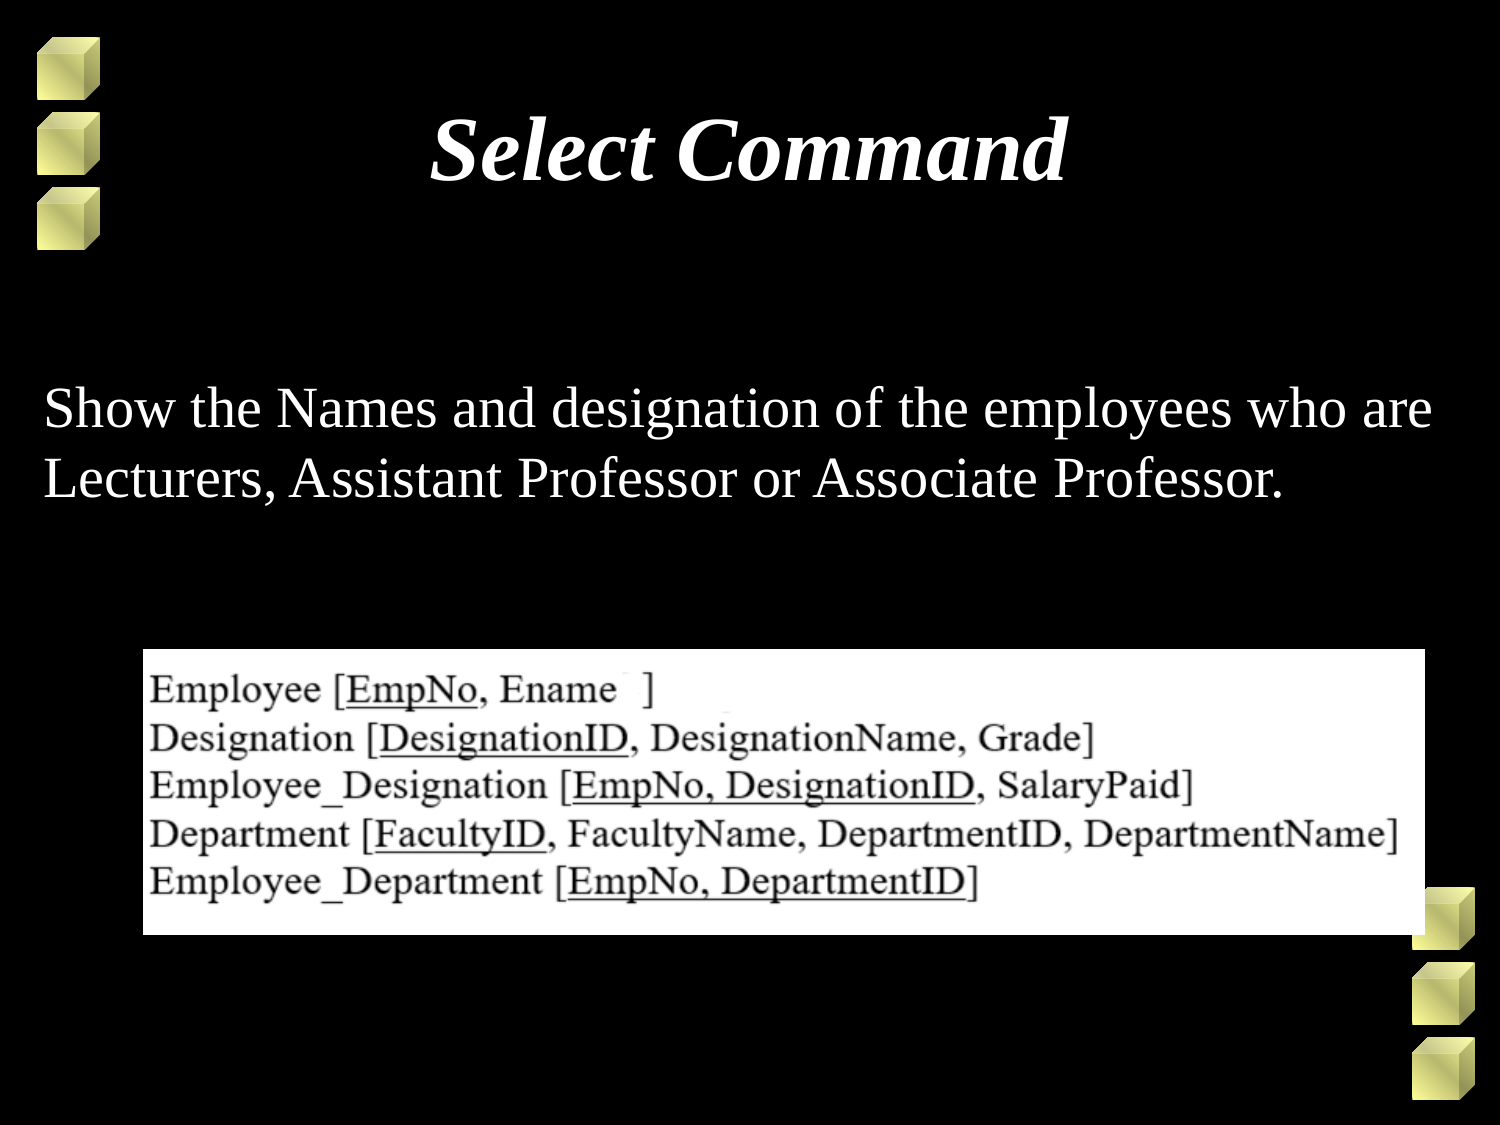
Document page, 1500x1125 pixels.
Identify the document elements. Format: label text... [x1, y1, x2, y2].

title Select Command [112, 50, 1388, 238]
picture [143, 649, 1426, 935]
list Show the Names and designation of the employees who are Lecturers, Assistant Professor or Associate Professor. [28, 324, 1472, 1100]
